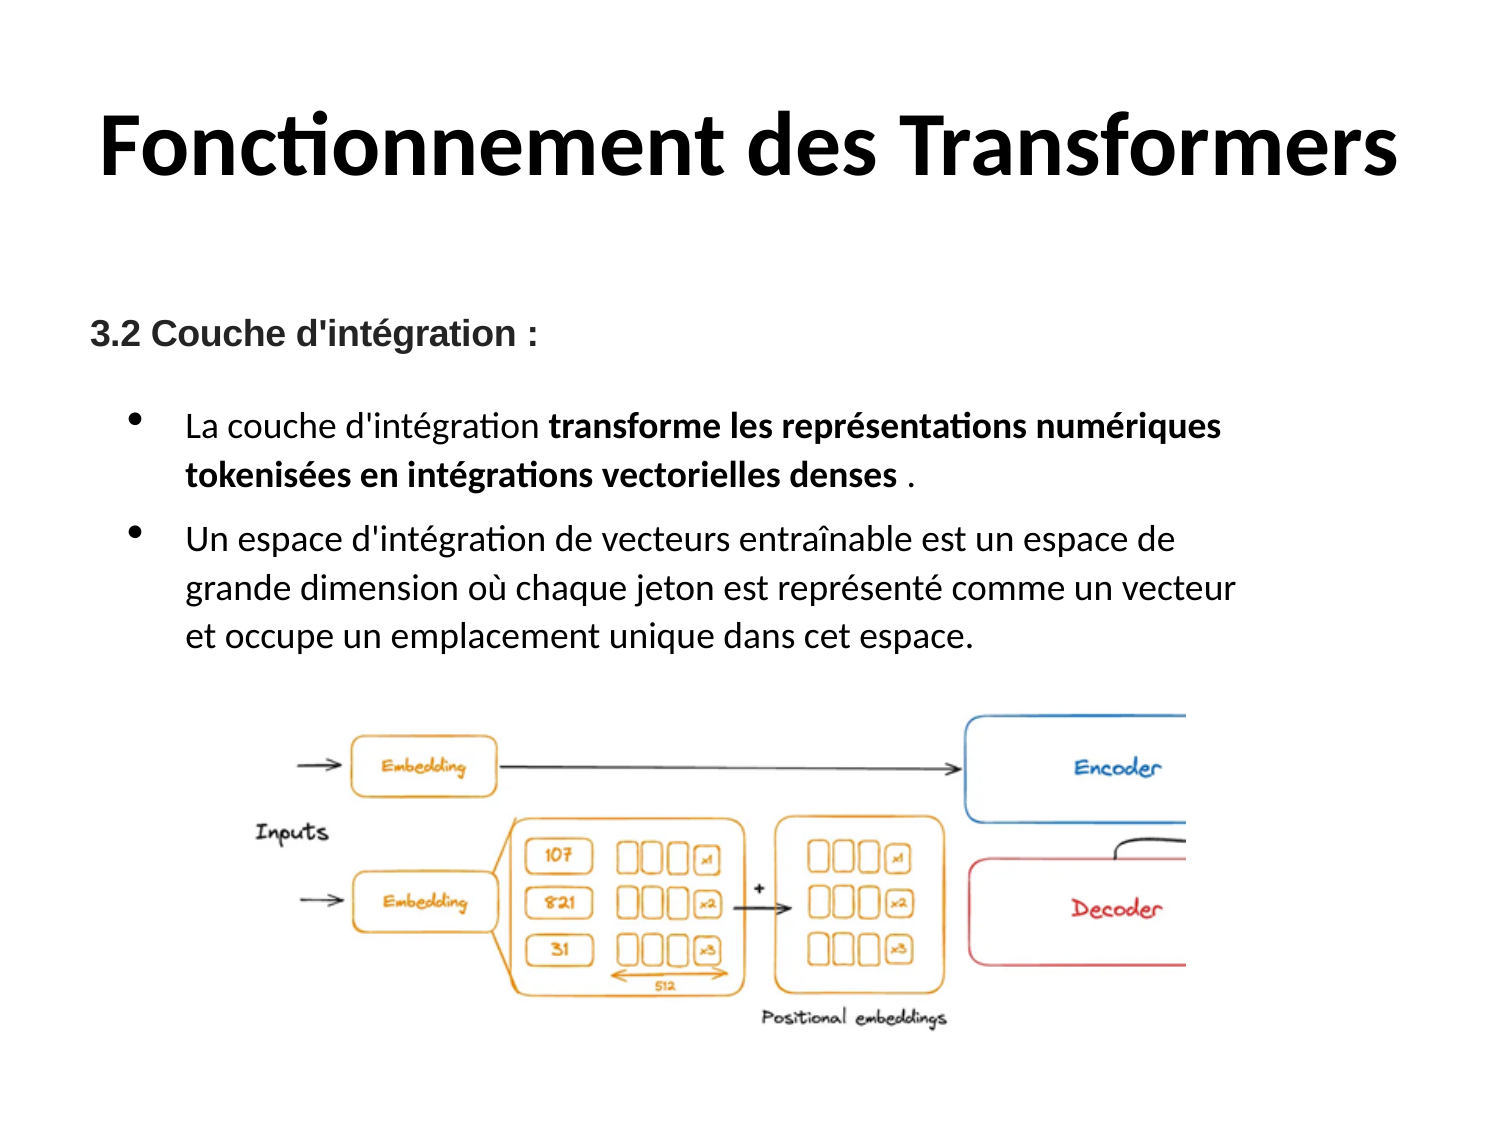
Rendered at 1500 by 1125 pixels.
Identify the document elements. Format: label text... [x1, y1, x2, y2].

text_box La couche d'intégration transforme les représentations numériques tokenisées en intégrations vectorielles denses . Un espace d'intégration de vecteurs entraînable est un espace de grande dimension où chaque jeton est représenté comme un vecteur et occupe un emplacement unique dans cet espace. [114, 390, 1260, 725]
list 3.2 Couche d'intégration : [75, 298, 1425, 1041]
title Fonctionnement des Transformers [75, 45, 1425, 233]
picture [240, 697, 1187, 1036]
